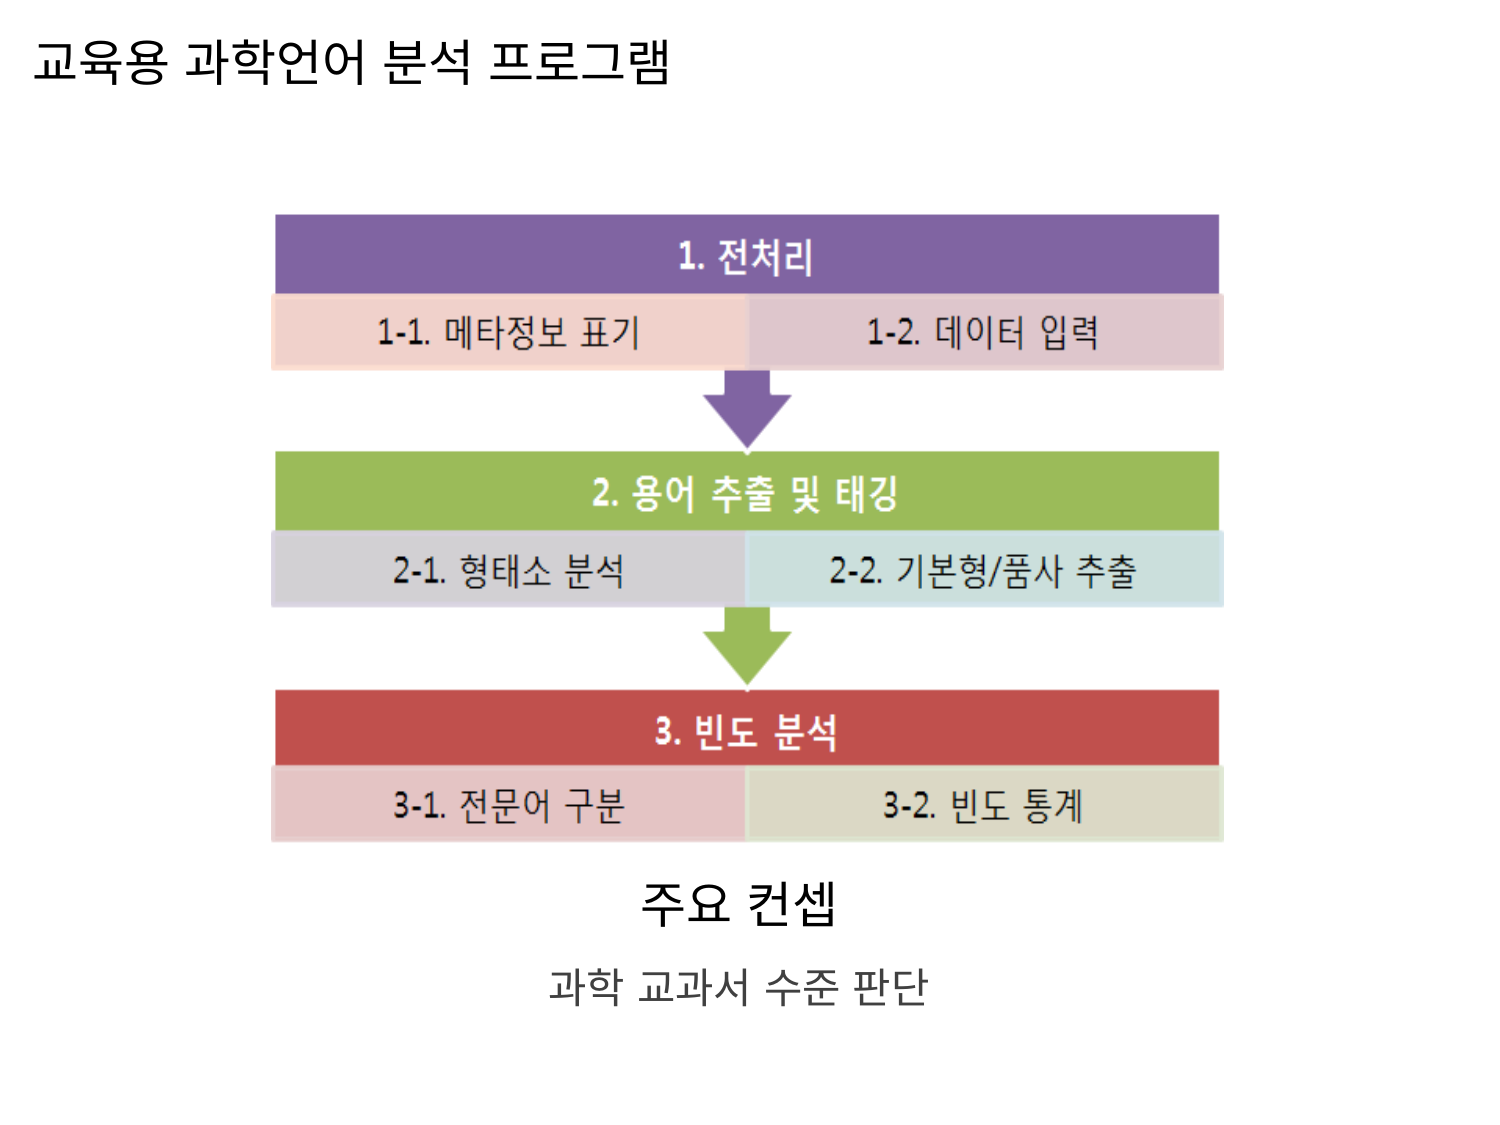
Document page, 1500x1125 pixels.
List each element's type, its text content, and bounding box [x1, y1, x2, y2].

picture [271, 199, 1224, 867]
text_box 교육용 과학언어 분석 프로그램 [17, 23, 1368, 115]
text_box 주요 컨셉 [289, 875, 1190, 946]
text_box 과학 교과서 수준 판단 [289, 954, 1190, 1087]
